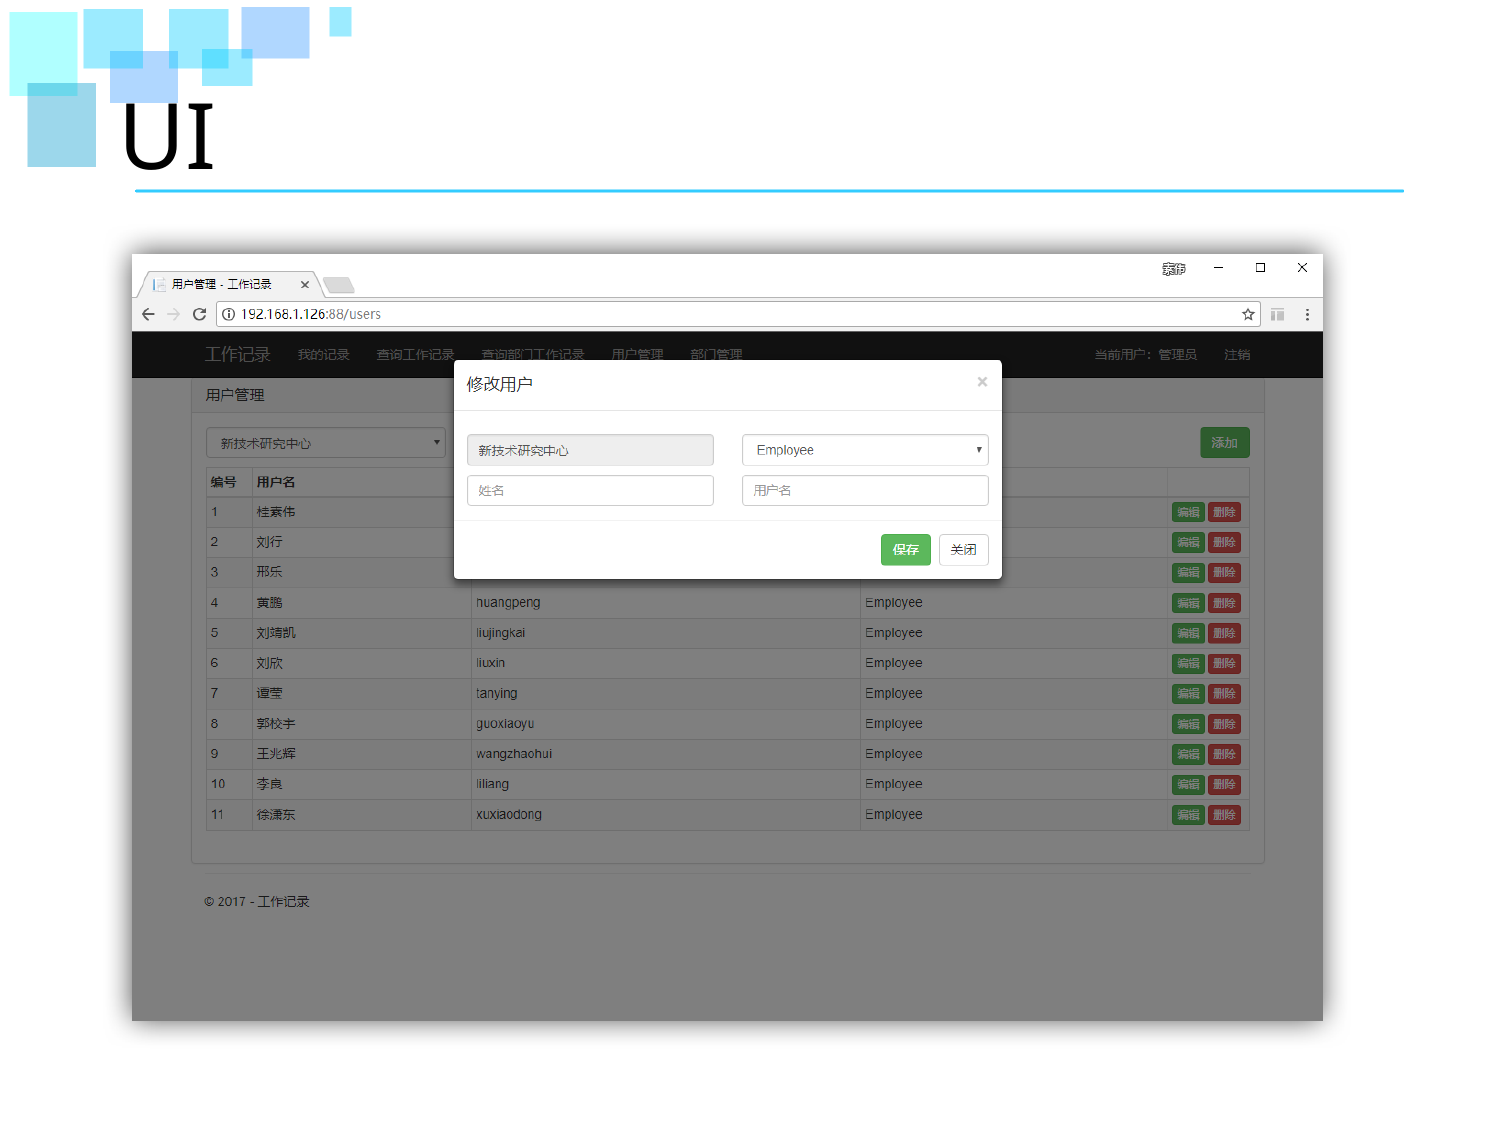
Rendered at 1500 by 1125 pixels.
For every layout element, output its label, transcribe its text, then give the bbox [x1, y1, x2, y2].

title UI [103, 59, 1397, 220]
picture [0, 0, 1500, 1125]
